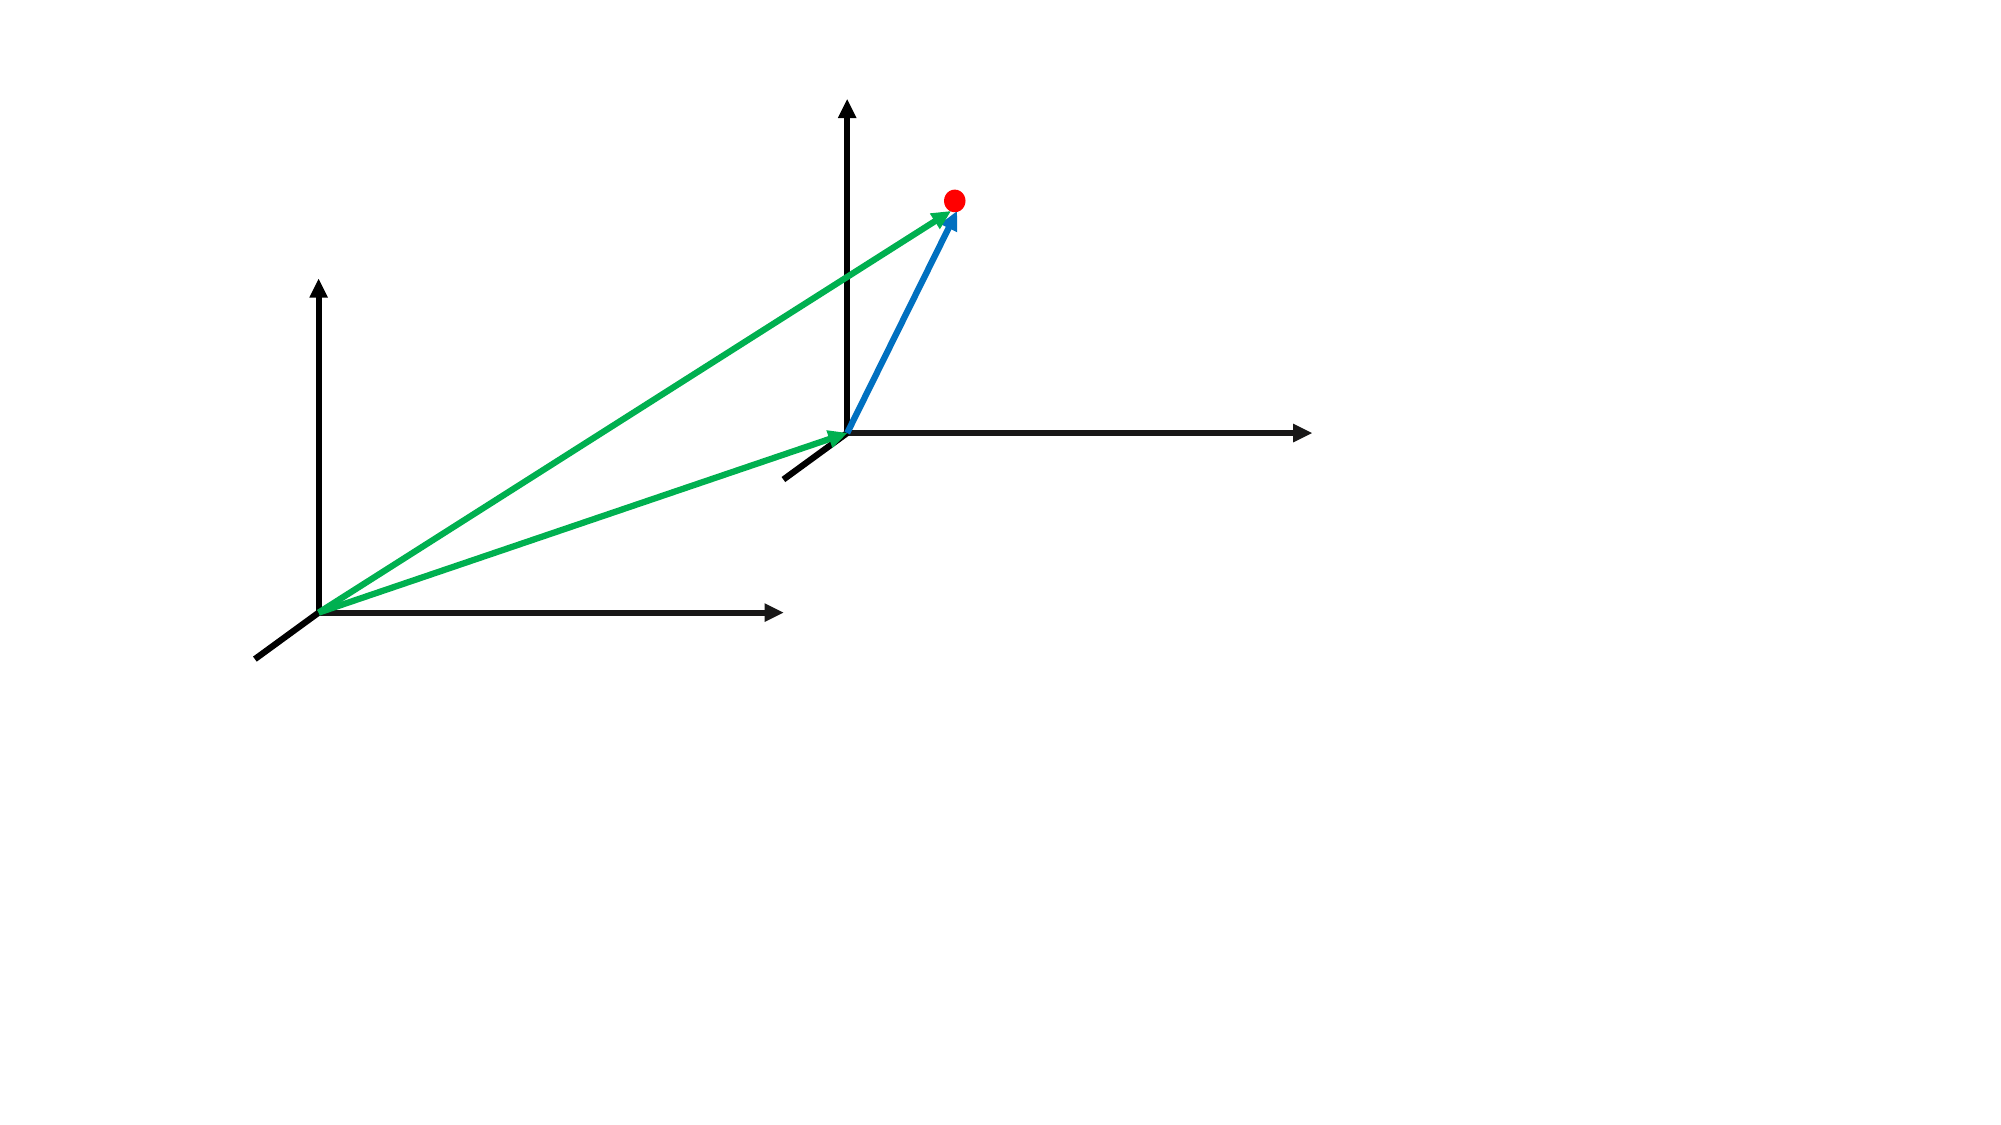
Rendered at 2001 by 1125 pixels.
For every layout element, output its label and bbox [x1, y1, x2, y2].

text_box [951, 211, 957, 433]
text_box [944, 189, 966, 212]
text_box [254, 612, 319, 660]
text_box [318, 211, 951, 613]
